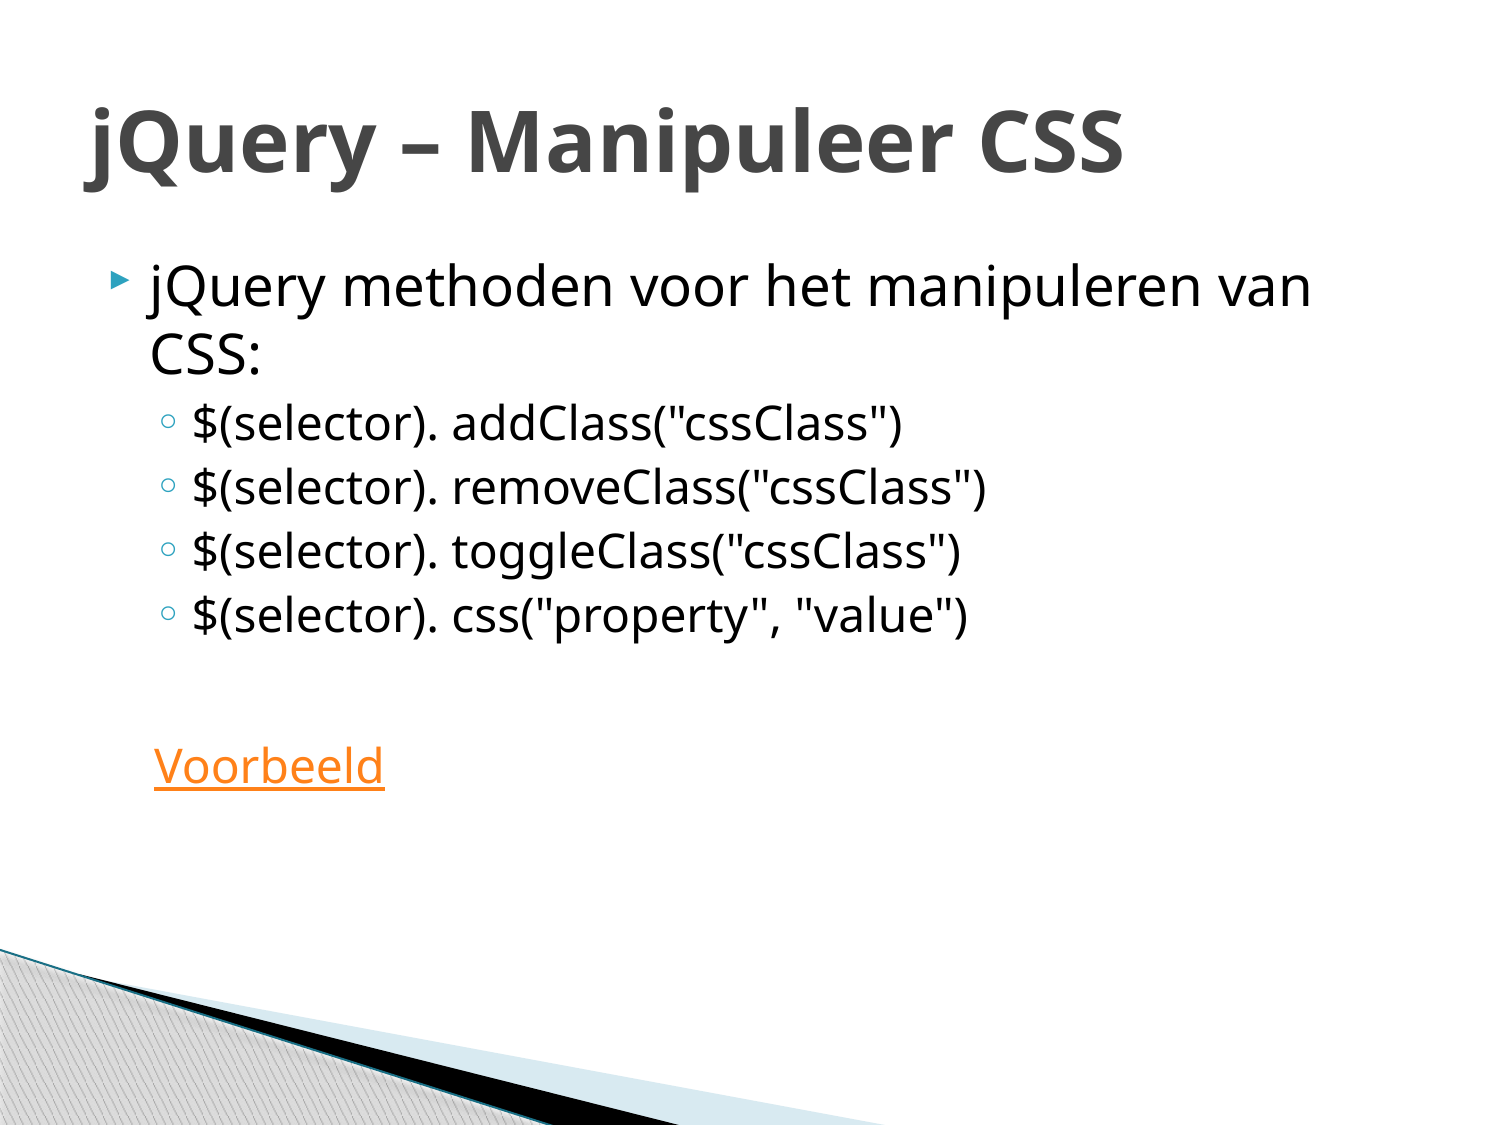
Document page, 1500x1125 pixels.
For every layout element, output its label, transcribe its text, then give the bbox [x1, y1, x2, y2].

title jQuery – Manipuleer CSS [75, 45, 1425, 233]
list jQuery methoden voor het manipuleren van CSS: $(selector). addClass("cssClass") $(selector). removeClass("cssClass") $(selector). toggleClass("cssClass") $(selector). css("property", "value") Voorbeeld [75, 243, 1425, 986]
